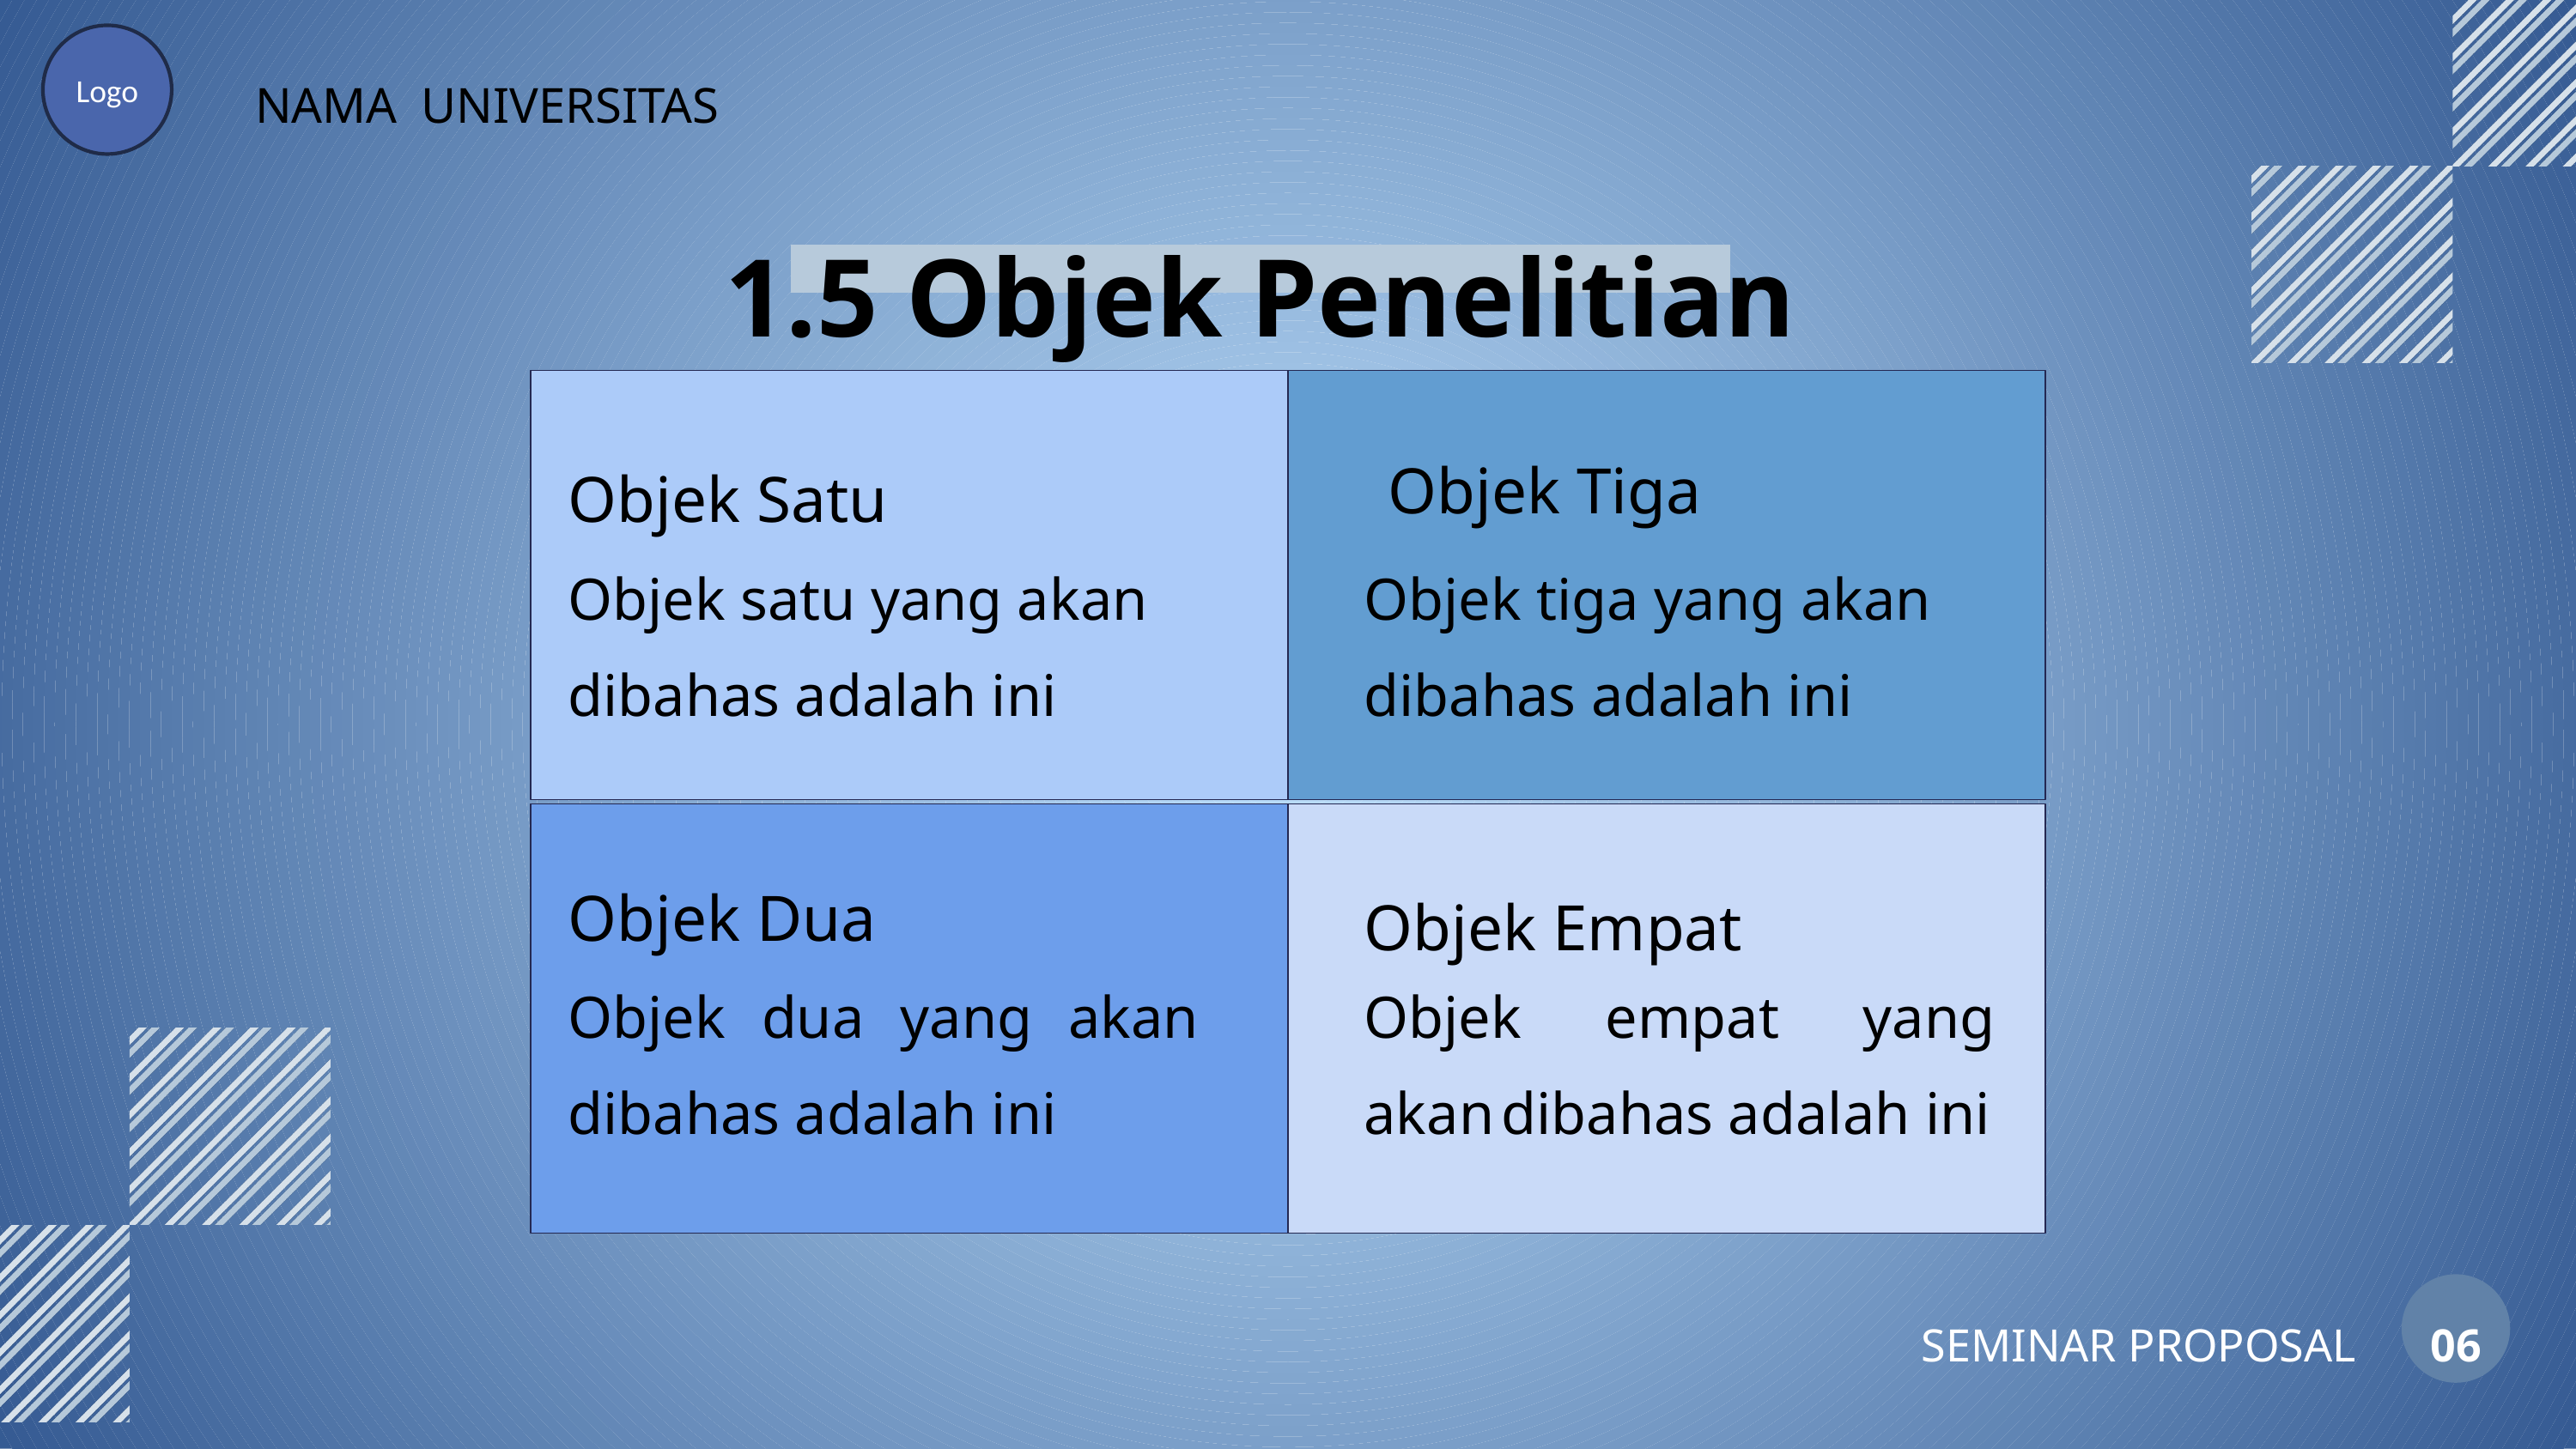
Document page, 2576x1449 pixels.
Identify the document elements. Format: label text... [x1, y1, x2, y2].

text_box [129, 1028, 331, 1226]
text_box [790, 239, 1731, 680]
text_box [2251, 166, 2453, 363]
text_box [2401, 1274, 2511, 1383]
text_box SEMINAR PROPOSAL [1830, 1295, 2357, 1371]
text_box NAMA UNIVERSITAS [255, 60, 720, 133]
text_box Logo [42, 25, 172, 155]
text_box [530, 370, 2046, 1234]
text_box [2452, 0, 2576, 167]
text_box [0, 1225, 130, 1422]
text_box 1.5 Objek Penelitian [719, 178, 1802, 359]
